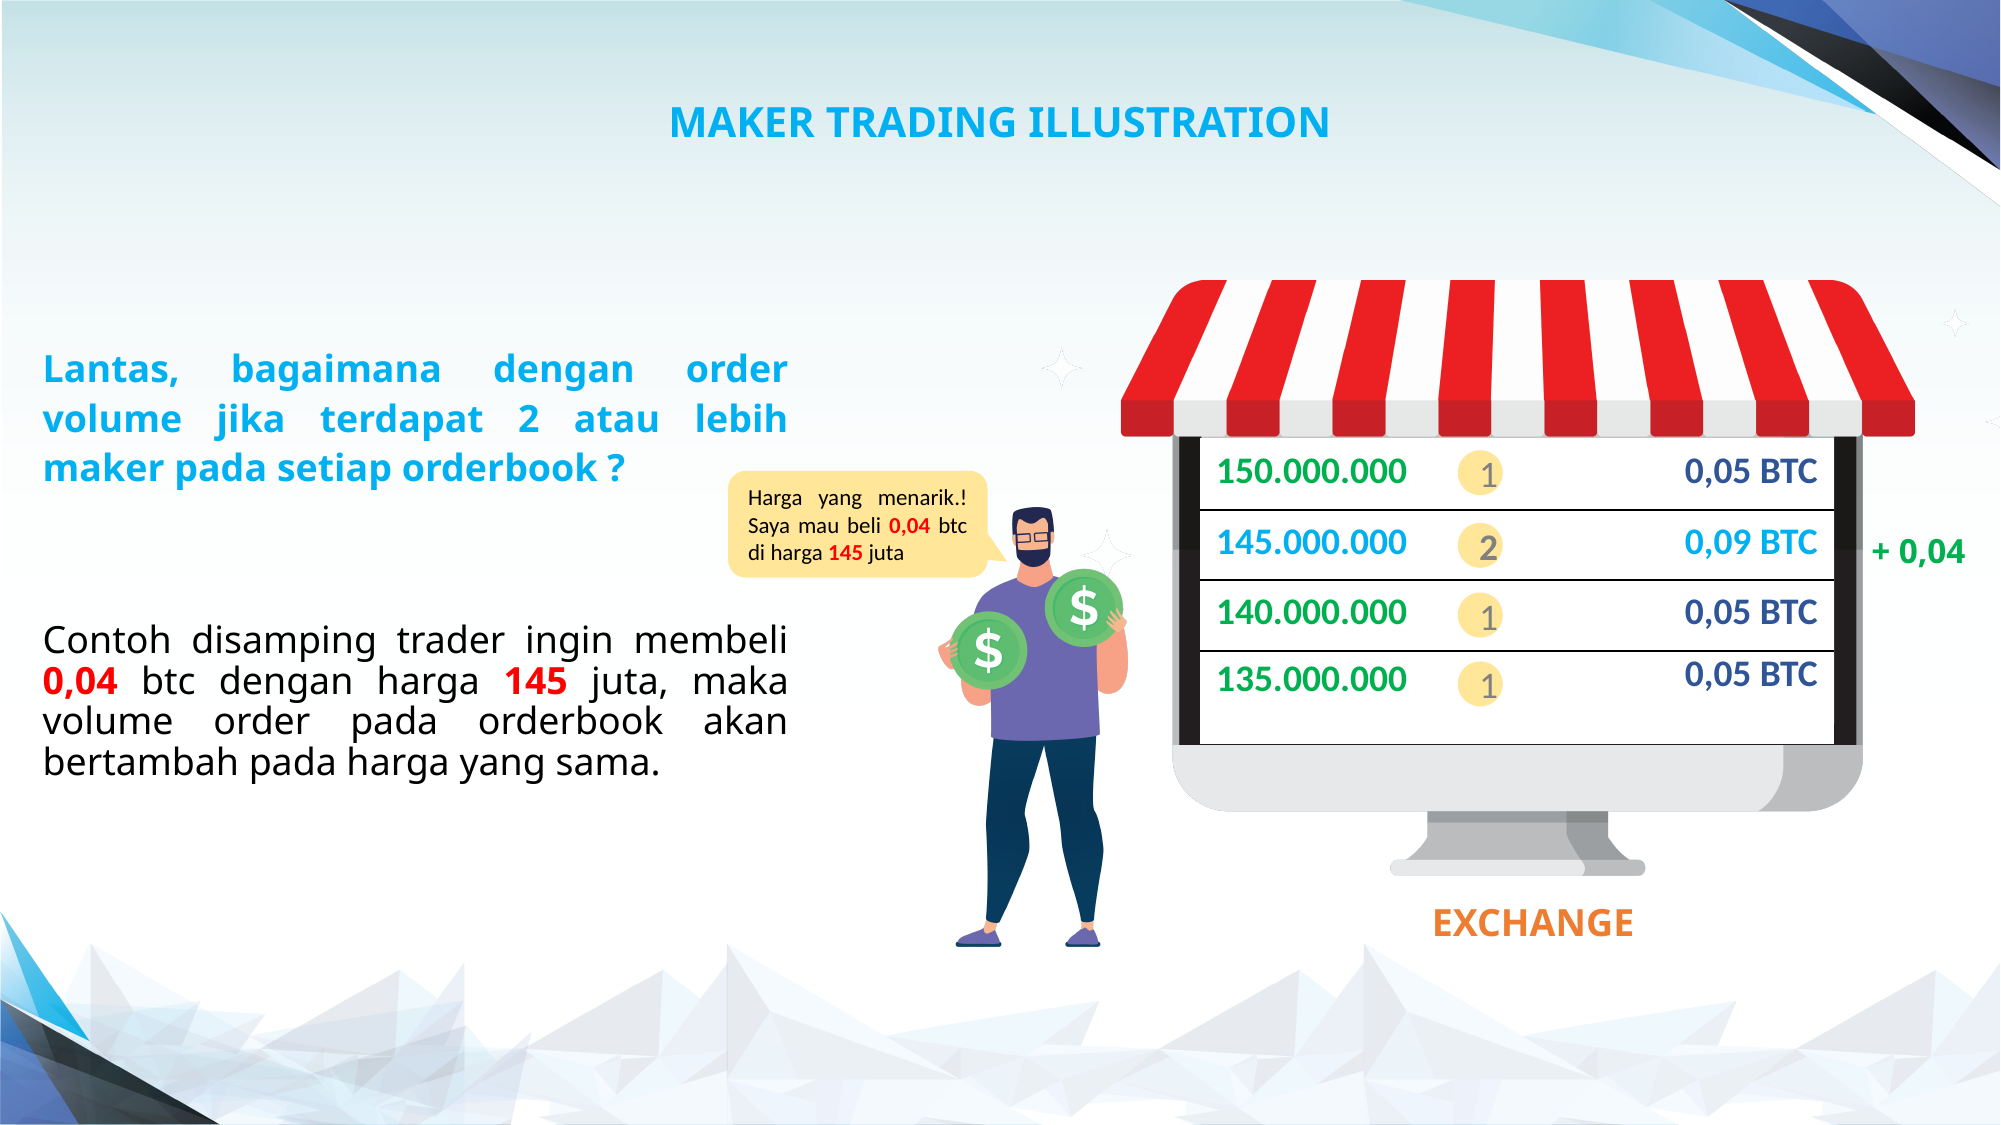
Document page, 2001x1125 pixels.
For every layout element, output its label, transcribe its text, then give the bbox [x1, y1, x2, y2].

text_box Lantas, bagaimana dengan order volume jika terdapat 2 atau lebih maker pada setiap orderbook ? [27, 364, 805, 467]
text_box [1041, 280, 2000, 966]
text_box MAKER TRADING ILLUSTRATION [599, 72, 1401, 175]
text_box Contoh disamping trader ingin membeli 0,04 btc dengan harga 145 juta, maka volume order pada orderbook akan bertambah pada harga yang sama. [27, 638, 805, 767]
picture [0, 0, 2001, 1125]
text_box Harga yang menarik.! Saya mau beli 0,04 btc di harga 145 juta [726, 469, 989, 579]
